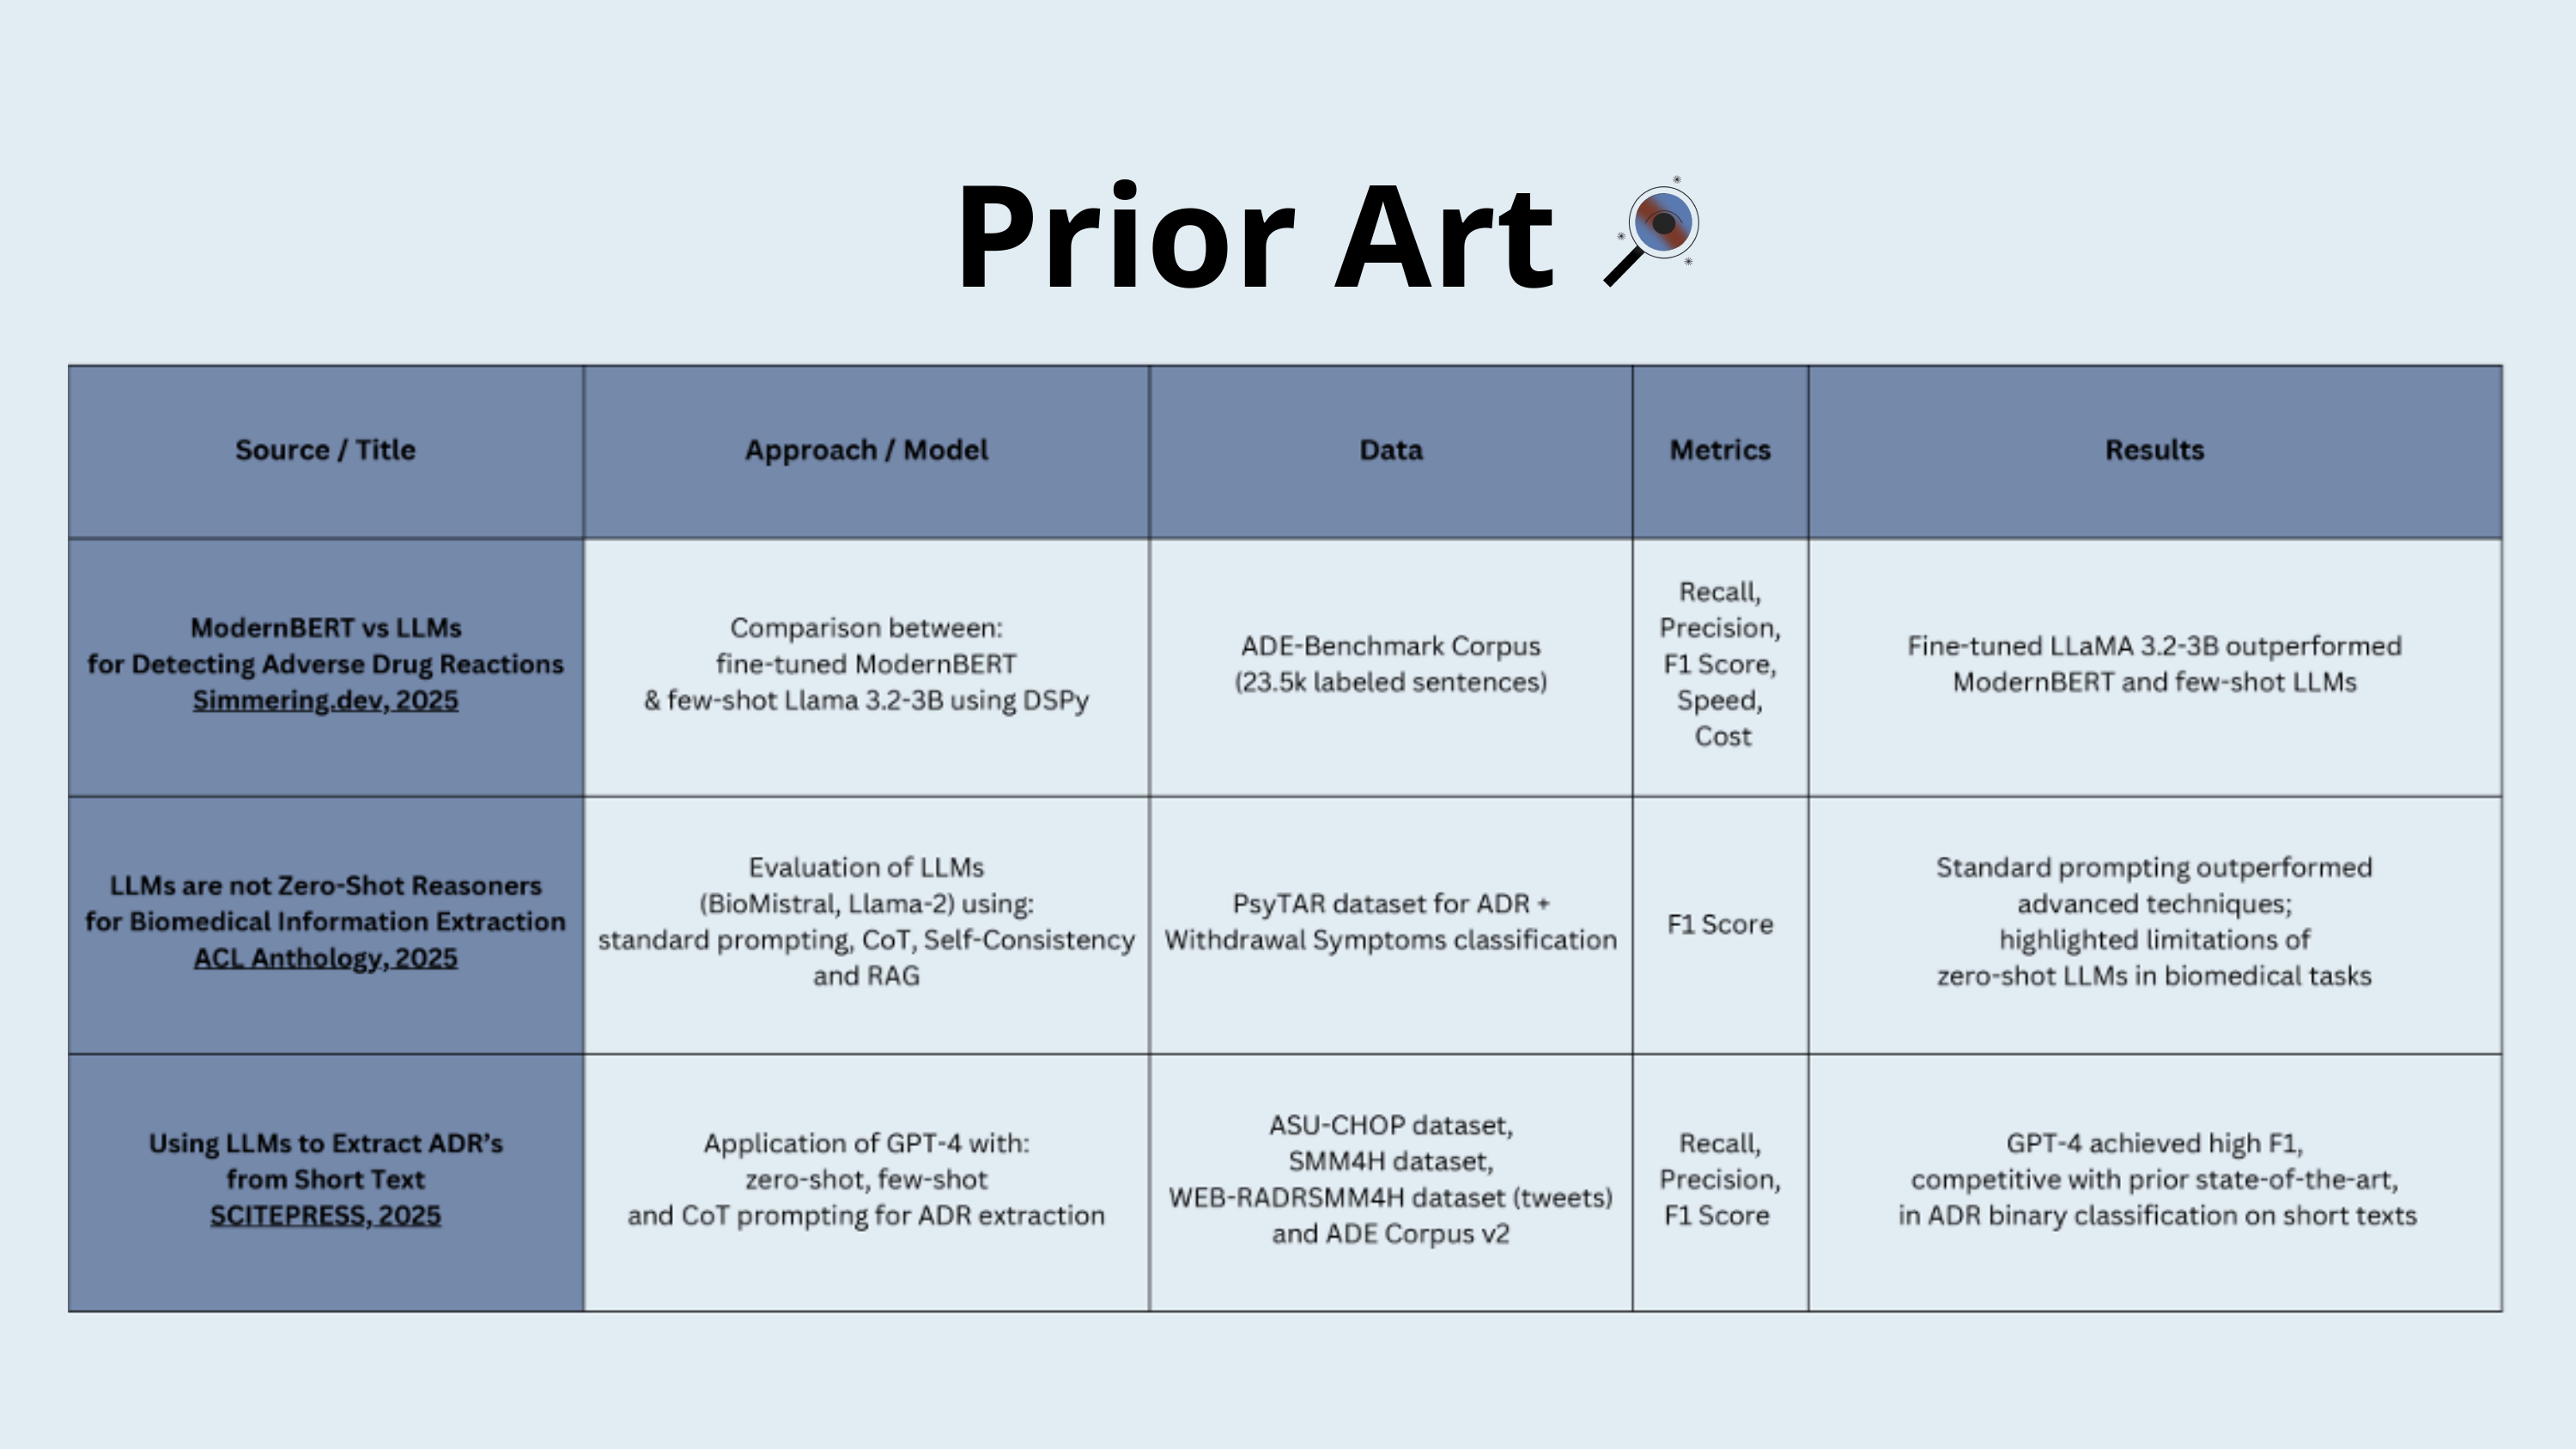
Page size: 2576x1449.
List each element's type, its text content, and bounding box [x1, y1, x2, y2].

text_box Prior Art [951, 146, 1603, 316]
picture [68, 358, 2508, 1319]
text_box [1603, 175, 1699, 288]
